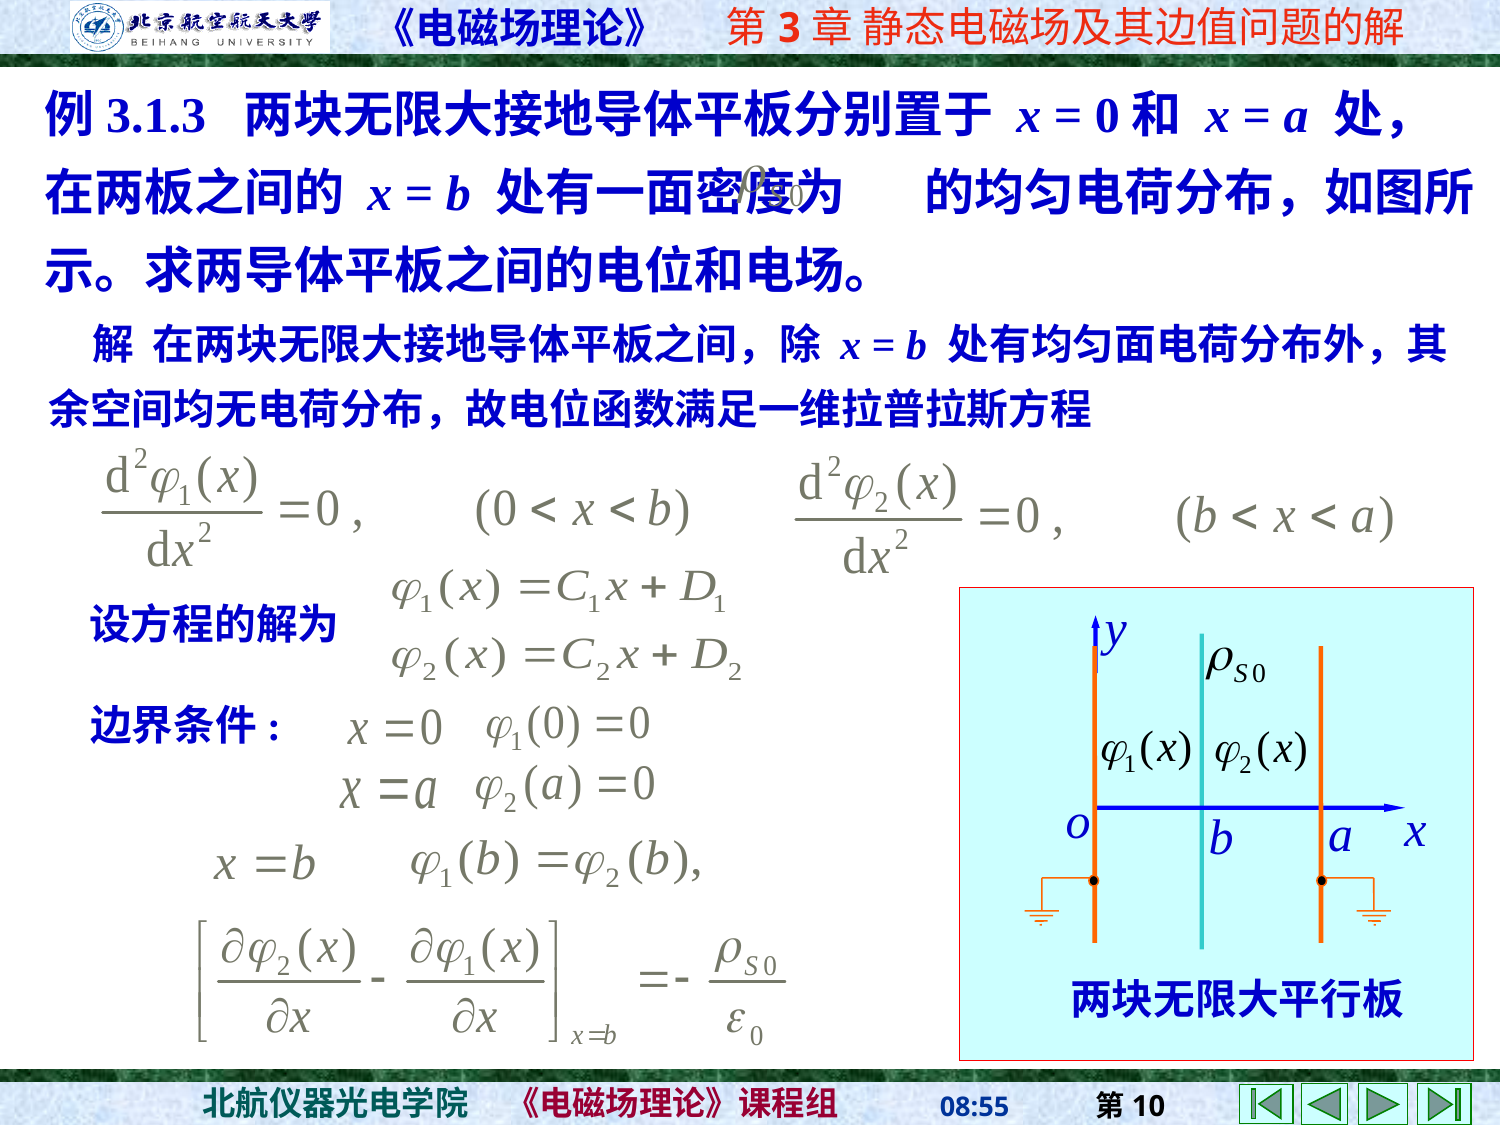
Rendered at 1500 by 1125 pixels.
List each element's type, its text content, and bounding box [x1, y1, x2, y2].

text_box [786, 441, 1406, 585]
text_box 设方程的解为 [74, 590, 379, 656]
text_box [959, 587, 1474, 1061]
picture [0, 1069, 1500, 1125]
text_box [384, 556, 755, 691]
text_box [337, 690, 661, 748]
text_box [93, 433, 701, 578]
text_box 解 在两块无限大接地导体平板之间，除 x = b 处有均匀面电荷分布外，其余空间均无电荷分布，故电位函数满足一维拉普拉斯方程 [33, 316, 1471, 440]
picture [0, 0, 1500, 67]
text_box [329, 749, 667, 825]
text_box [29, 55, 1497, 308]
text_box 边界条件: [75, 691, 335, 756]
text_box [187, 825, 797, 1056]
